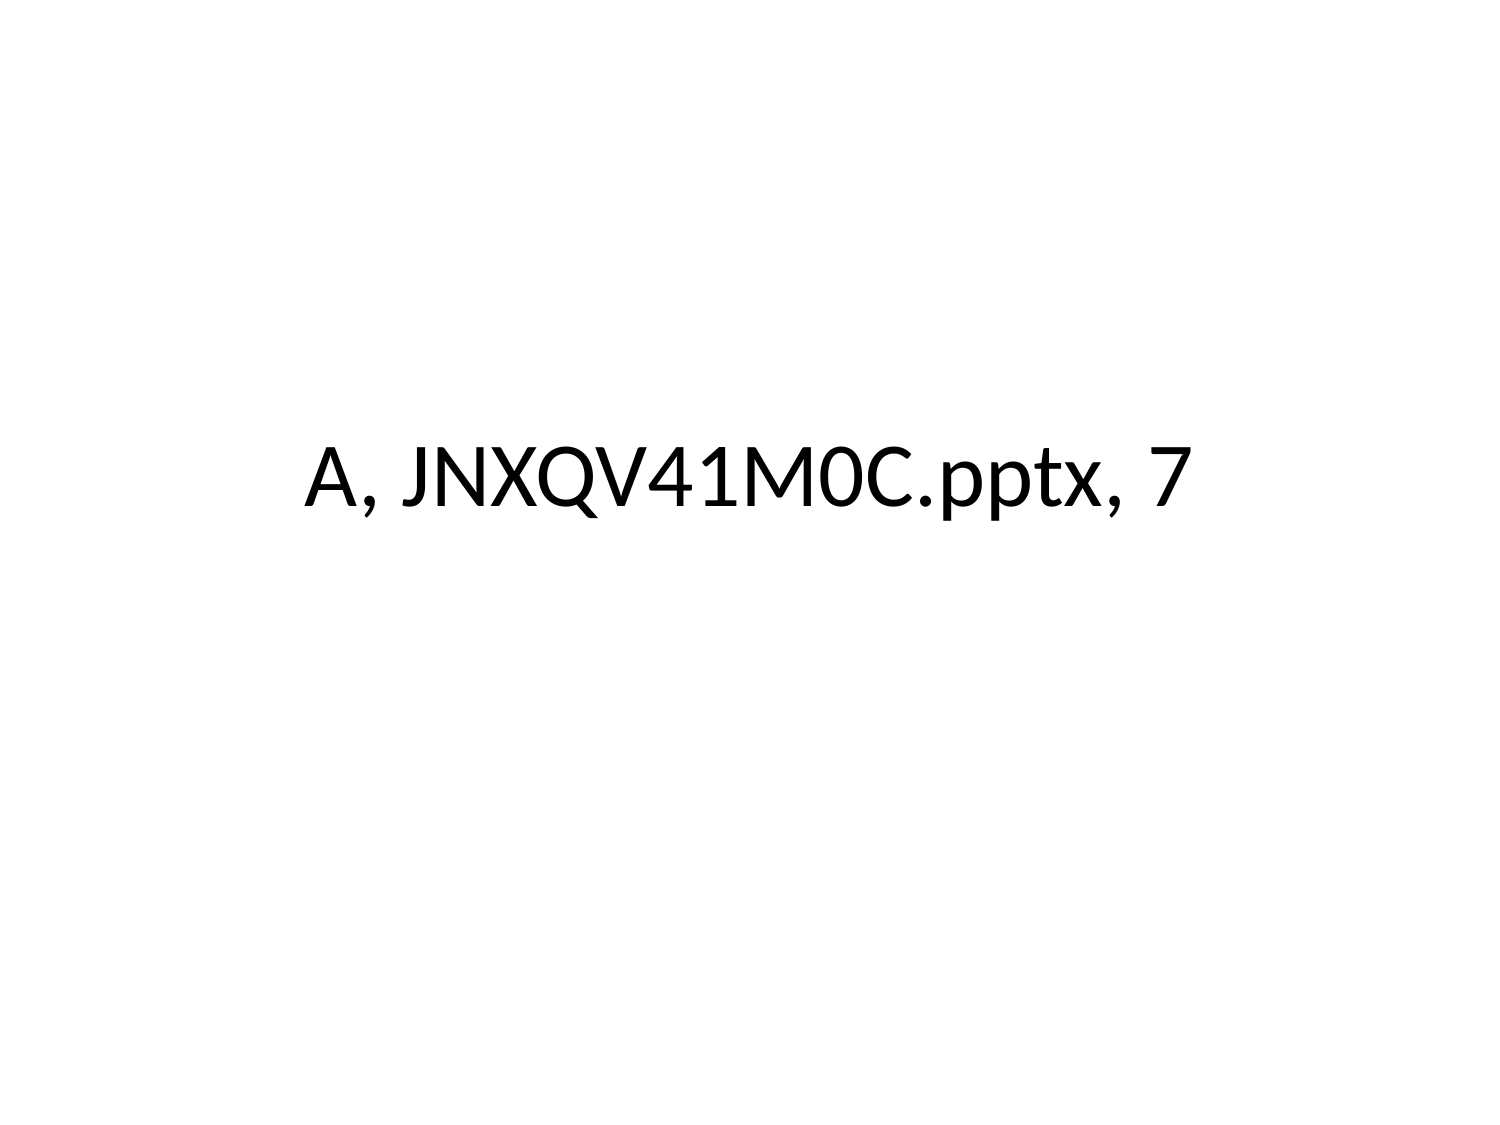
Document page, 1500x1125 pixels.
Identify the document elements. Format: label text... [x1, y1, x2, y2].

title A, JNXQV41M0C.pptx, 7 [112, 349, 1388, 591]
